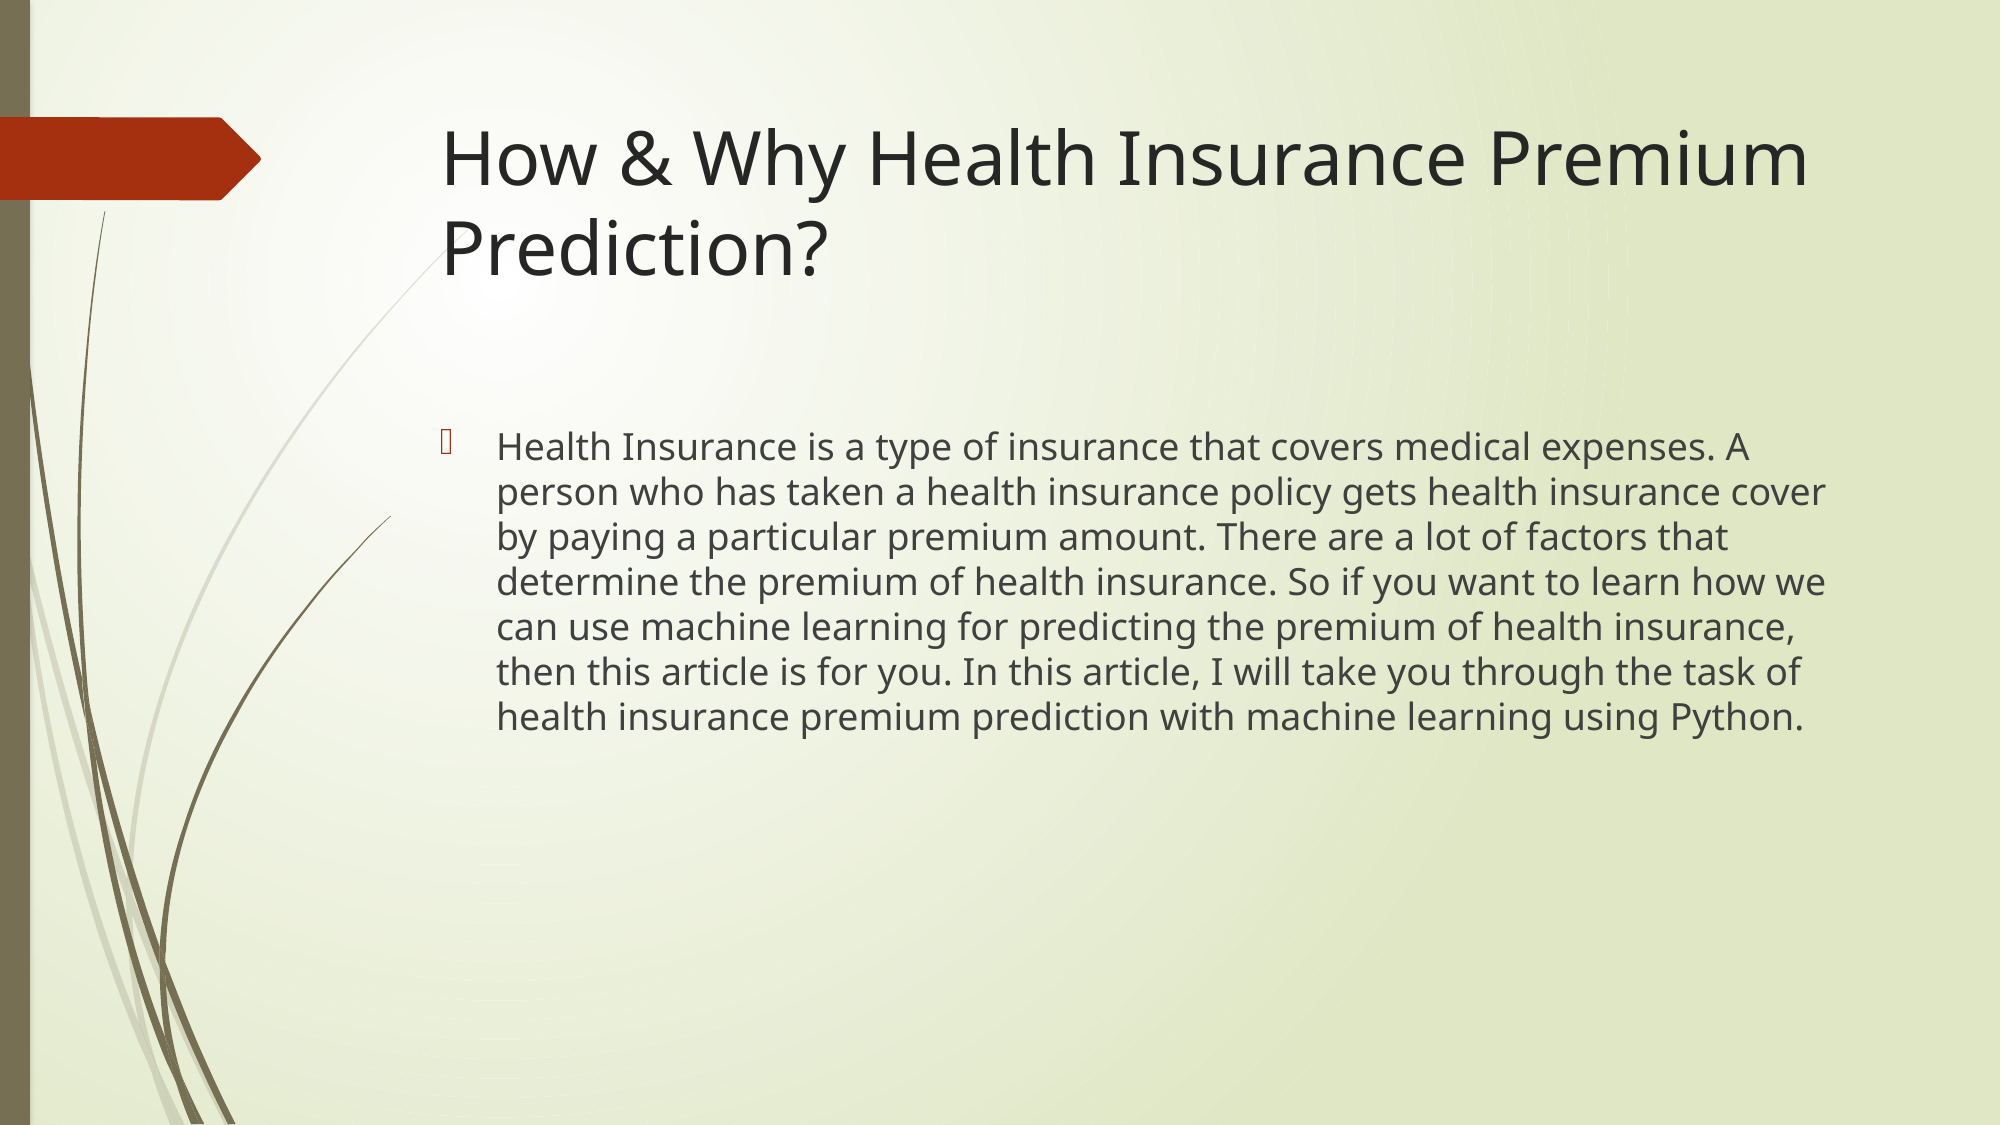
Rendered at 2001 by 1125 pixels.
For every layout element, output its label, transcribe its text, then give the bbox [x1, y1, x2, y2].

list Health Insurance is a type of insurance that covers medical expenses. A person who has taken a health insurance policy gets health insurance cover by paying a particular premium amount. There are a lot of factors that determine the premium of health insurance. So if you want to learn how we can use machine learning for predicting the premium of health insurance, then this article is for you. In this article, I will take you through the task of health insurance premium prediction with machine learning using Python. [424, 350, 1888, 970]
title How & Why Health Insurance Premium Prediction? [425, 102, 1888, 313]
